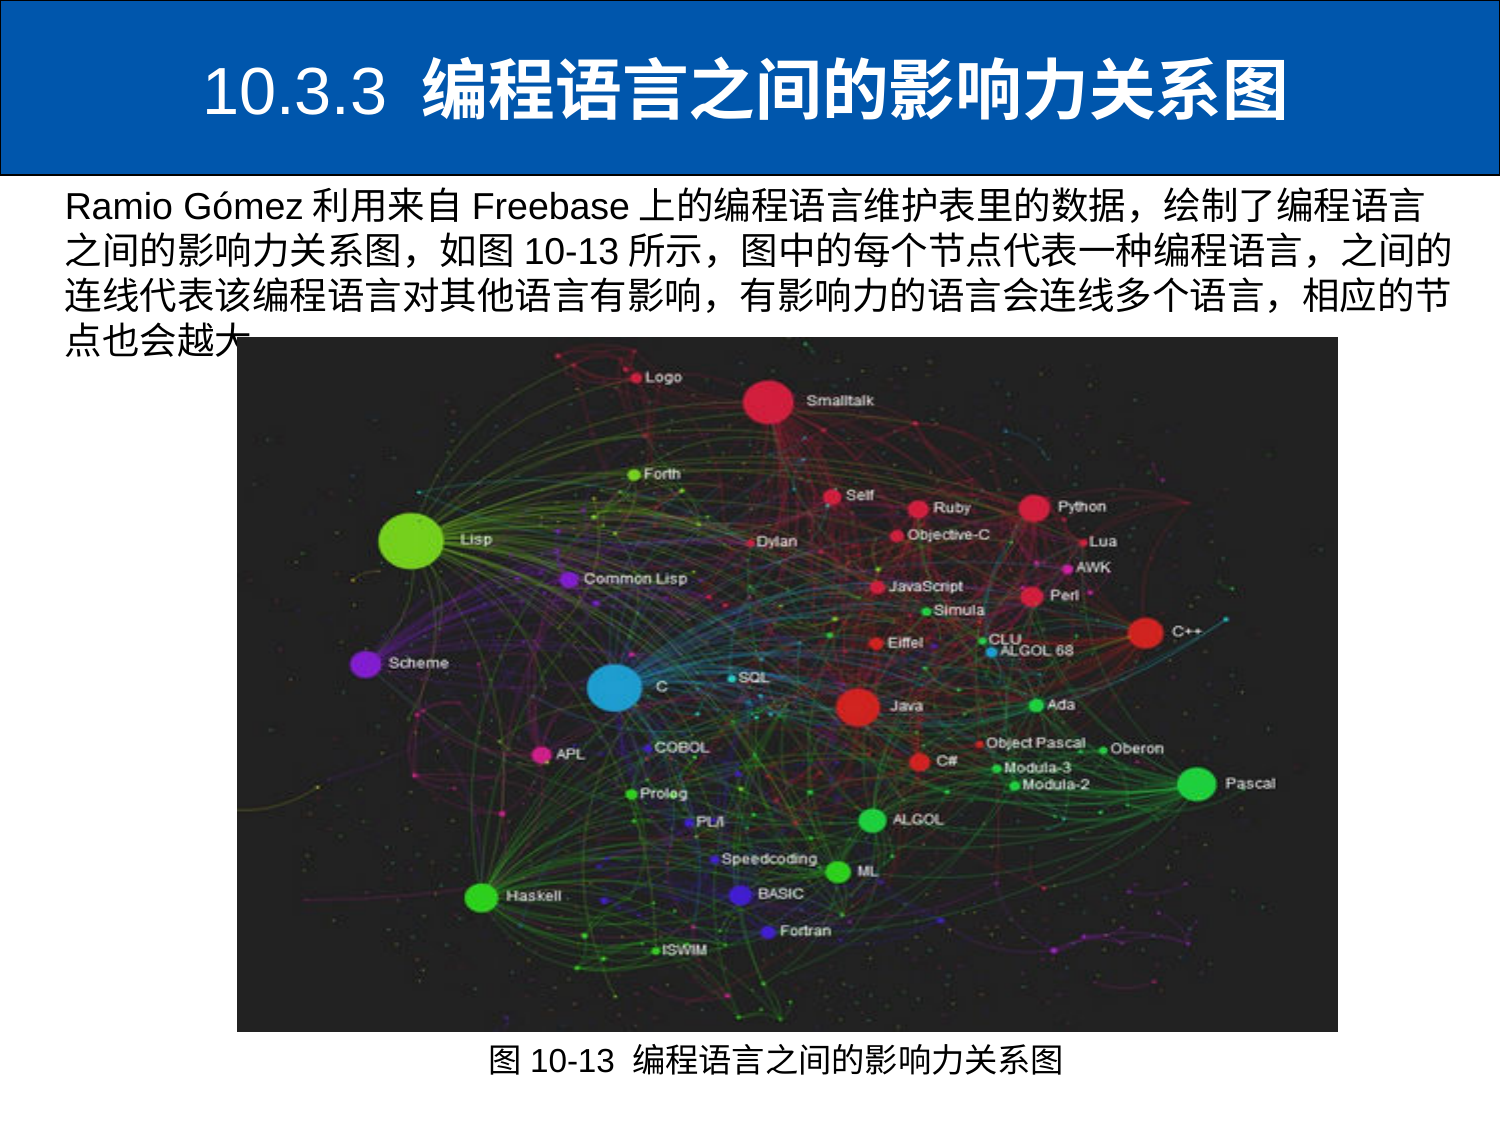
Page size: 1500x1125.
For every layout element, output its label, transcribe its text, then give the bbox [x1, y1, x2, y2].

picture [237, 337, 1338, 1032]
text_box 图10-13 编程语言之间的影响力关系图 [473, 1041, 1080, 1087]
title 10.3.3 编程语言之间的影响力关系图 [187, 12, 1500, 163]
text_box Ramio Gómez利用来自Freebase上的编程语言维护表里的数据，绘制了编程语言之间的影响力关系图，如图10-13所示，图中的每个节点代表一种编程语言，之间的连线代表该编程语言对其他语言有影响，有影响力的语言会连线多个语言，相应的节点也会越大。 [49, 174, 1475, 370]
